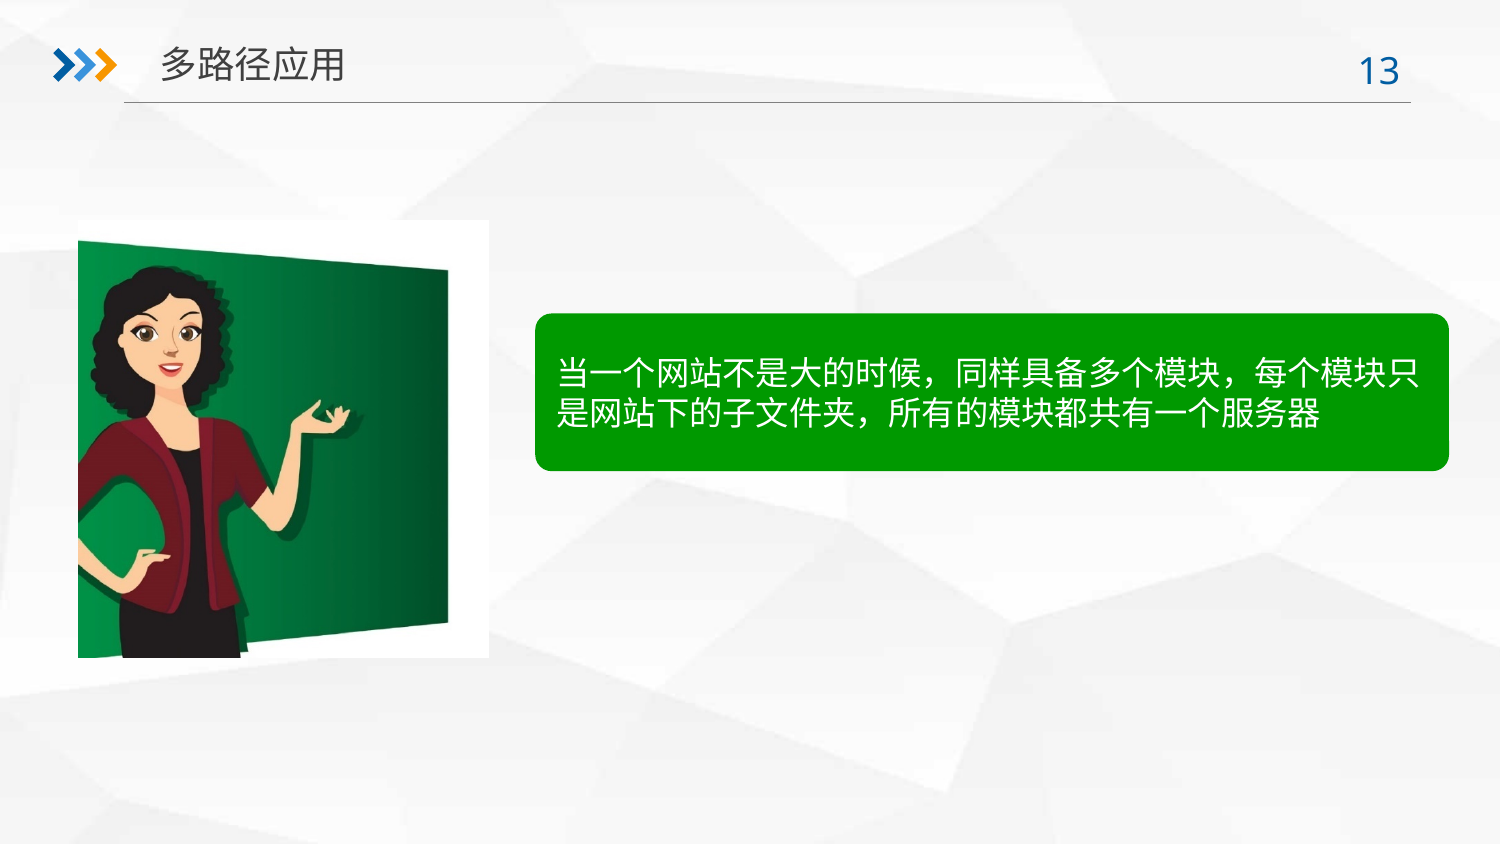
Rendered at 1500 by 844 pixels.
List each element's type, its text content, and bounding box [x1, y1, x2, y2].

text_box 当一个网站不是大的时候，同样具备多个模块，每个模块只是网站下的子文件夹，所有的模块都共有一个服务器 [535, 313, 1450, 472]
text_box 多路径应用 [135, 32, 372, 95]
picture [0, 0, 1500, 844]
